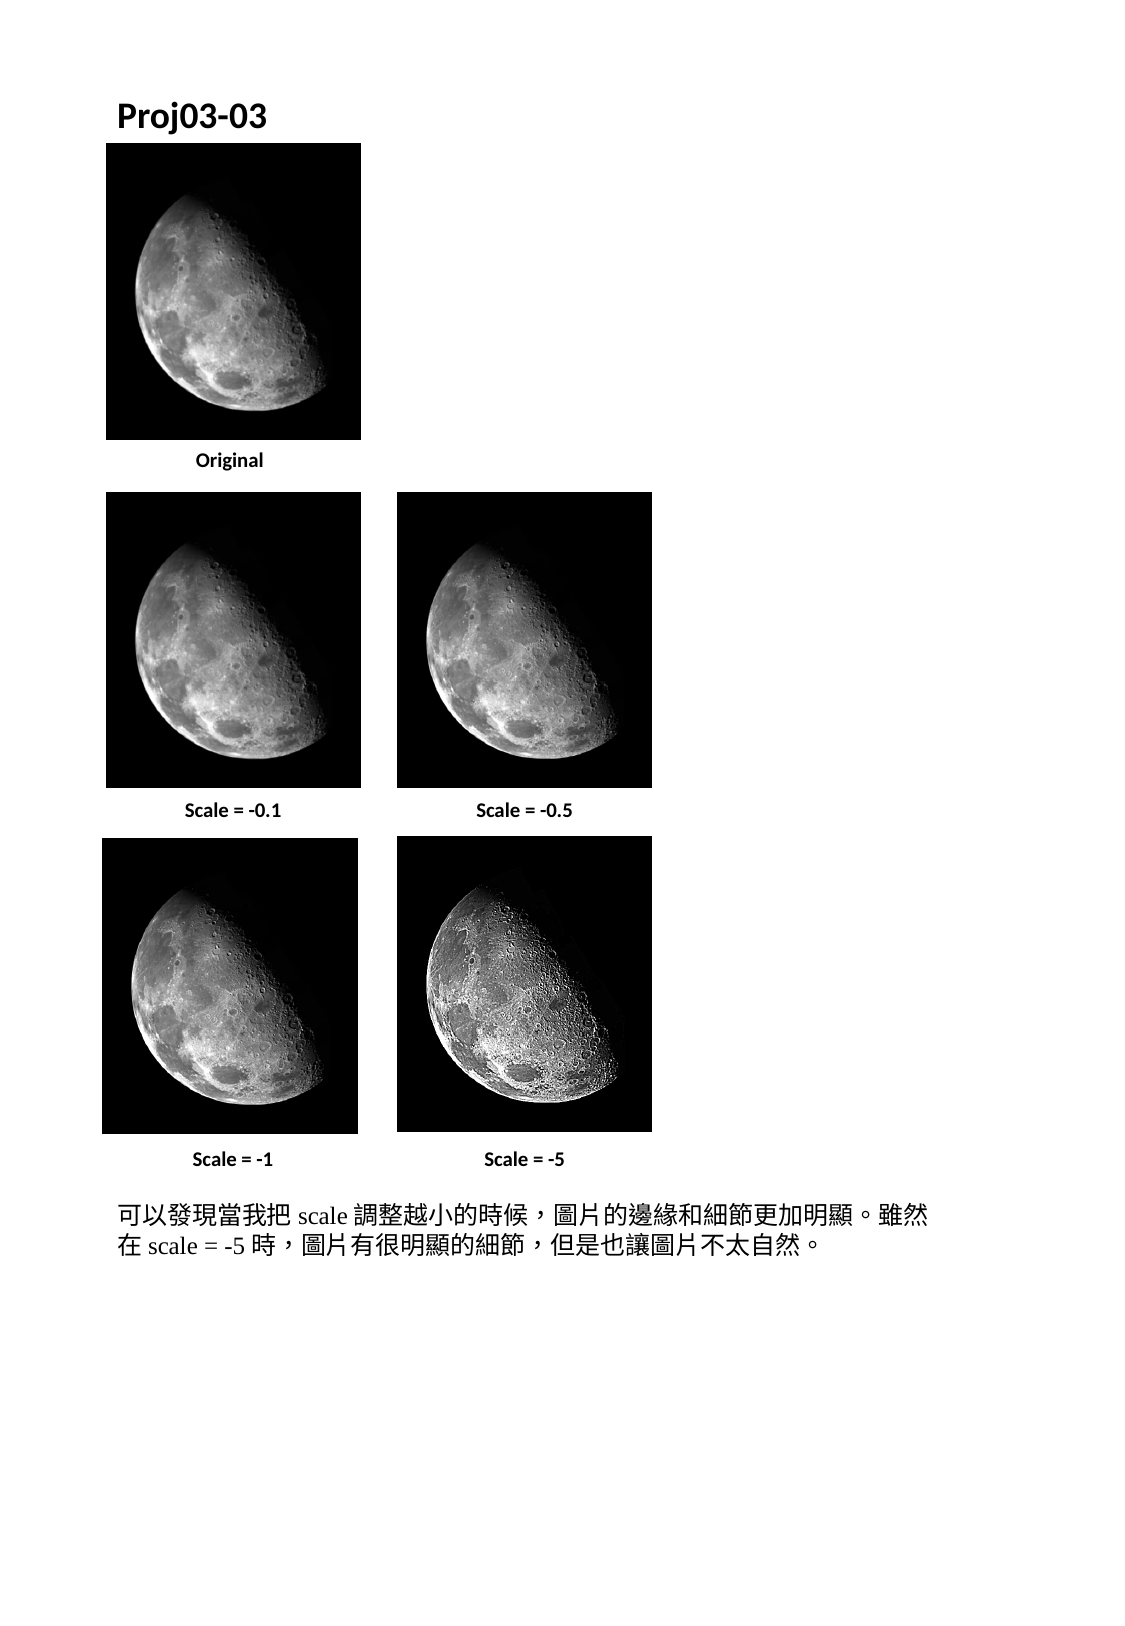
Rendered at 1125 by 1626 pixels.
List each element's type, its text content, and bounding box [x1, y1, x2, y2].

picture [102, 838, 358, 1134]
text_box Scale = -5 [469, 1137, 580, 1178]
picture [105, 143, 361, 440]
text_box Proj03-03 [102, 83, 665, 144]
picture [397, 492, 653, 788]
picture [397, 836, 653, 1132]
text_box Scale = -1 [177, 1137, 289, 1178]
text_box Scale = -0.5 [461, 789, 588, 830]
text_box 可以發現當我把scale調整越小的時候，圖片的邊緣和細節更加明顯。雖然在scale = -5時，圖片有很明顯的細節，但是也讓圖片不太自然。 [102, 1191, 962, 1267]
text_box Original [180, 440, 279, 479]
picture [105, 492, 361, 788]
text_box Scale = -0.1 [169, 789, 297, 830]
